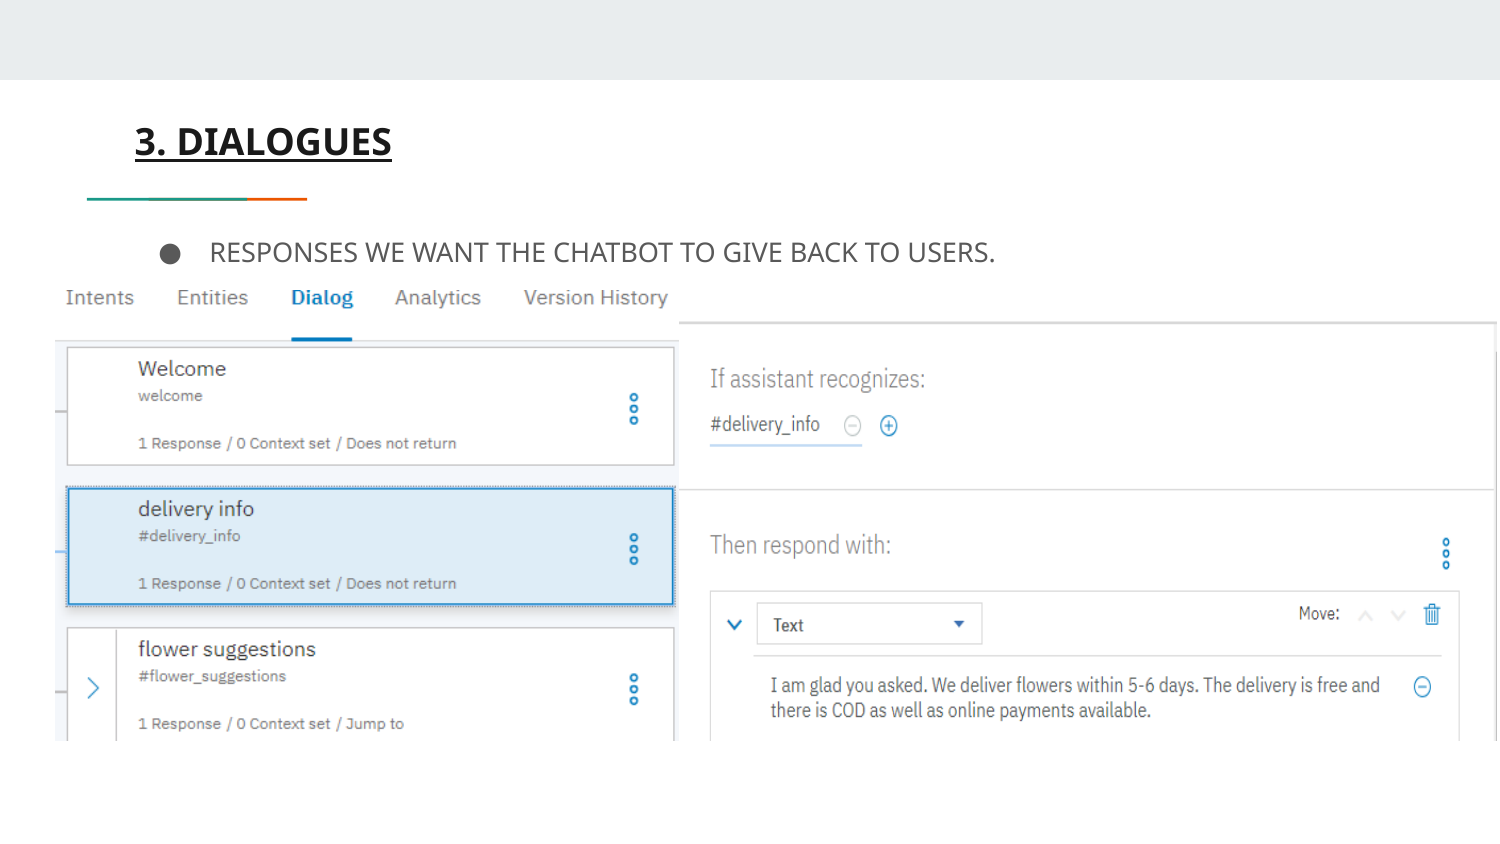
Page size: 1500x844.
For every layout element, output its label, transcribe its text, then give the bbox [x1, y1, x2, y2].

list RESPONSES WE WANT THE CHATBOT TO GIVE BACK TO USERS. [119, 215, 1381, 288]
picture [55, 290, 1497, 741]
title 3. DIALOGUES [119, 103, 1381, 215]
